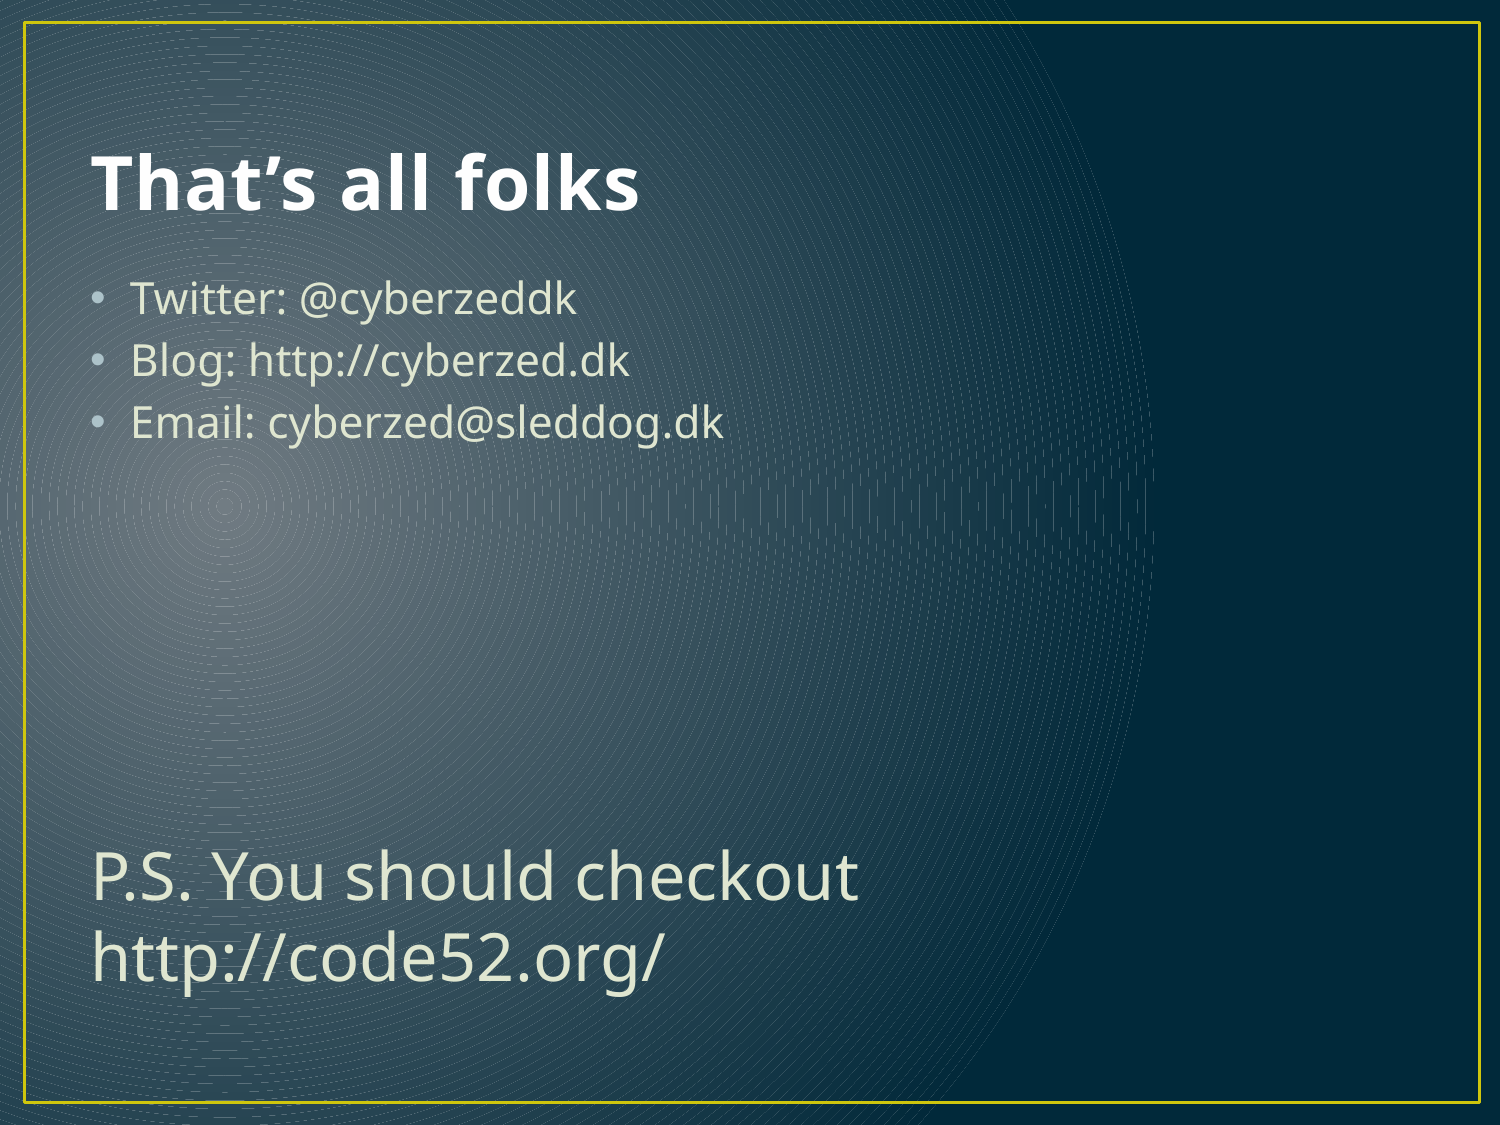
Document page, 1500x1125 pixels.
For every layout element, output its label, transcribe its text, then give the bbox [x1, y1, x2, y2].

title That’s all folks [75, 45, 1425, 233]
list Twitter: @cyberzeddk Blog: http://cyberzed.dk Email: cyberzed@sleddog.dk P.S. You should checkout http://code52.org/ [75, 262, 1425, 1005]
